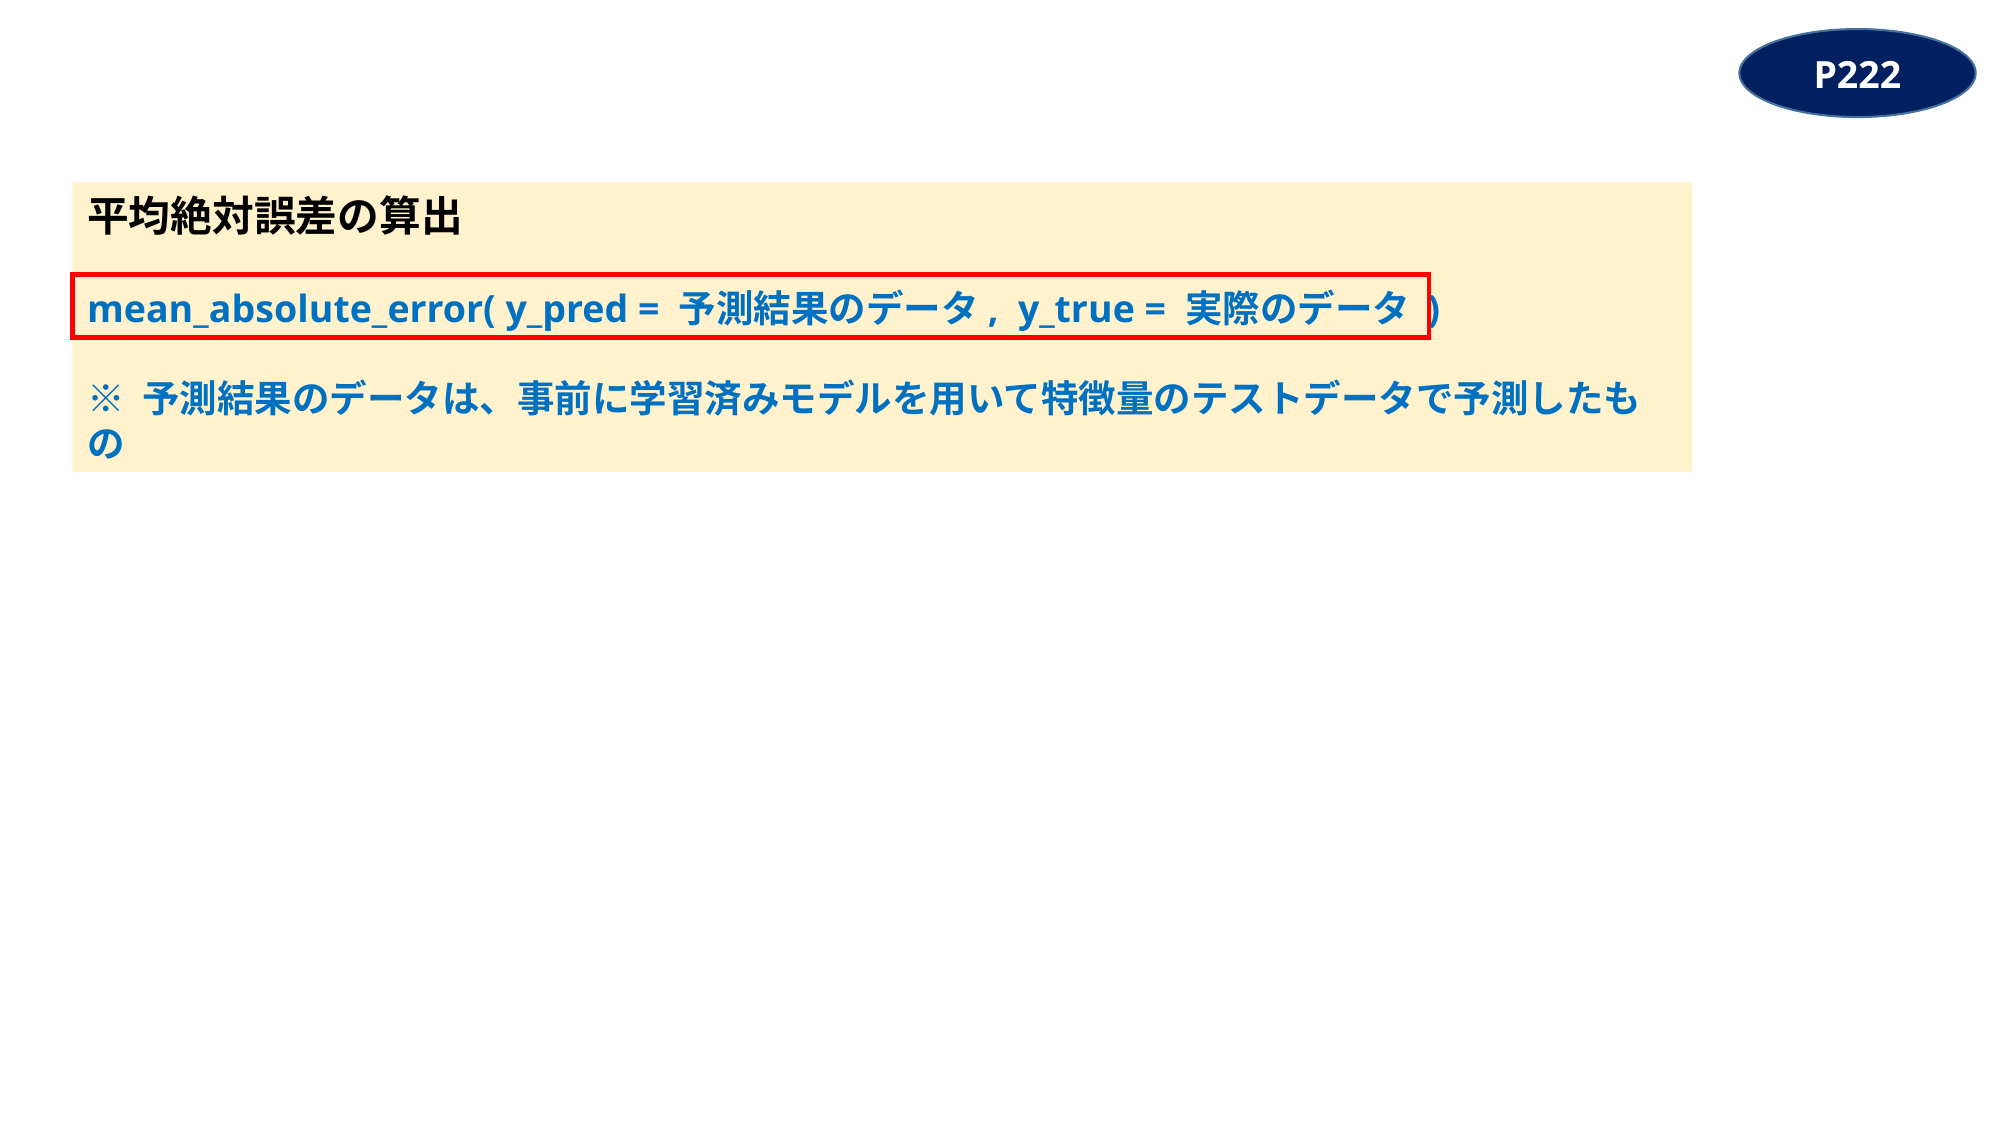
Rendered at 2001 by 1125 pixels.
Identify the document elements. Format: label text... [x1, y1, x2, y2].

text_box 平均絶対誤差の算出 mean_absolute_error( y_pred = 予測結果のデータ, y_true = 実際のデータ ) ※ 予測結果のデータは、事前に学習済みモデルを用いて特徴量のテストデータで予測したもの [72, 182, 1693, 473]
text_box [71, 273, 1430, 339]
text_box P222 [1738, 28, 1977, 119]
